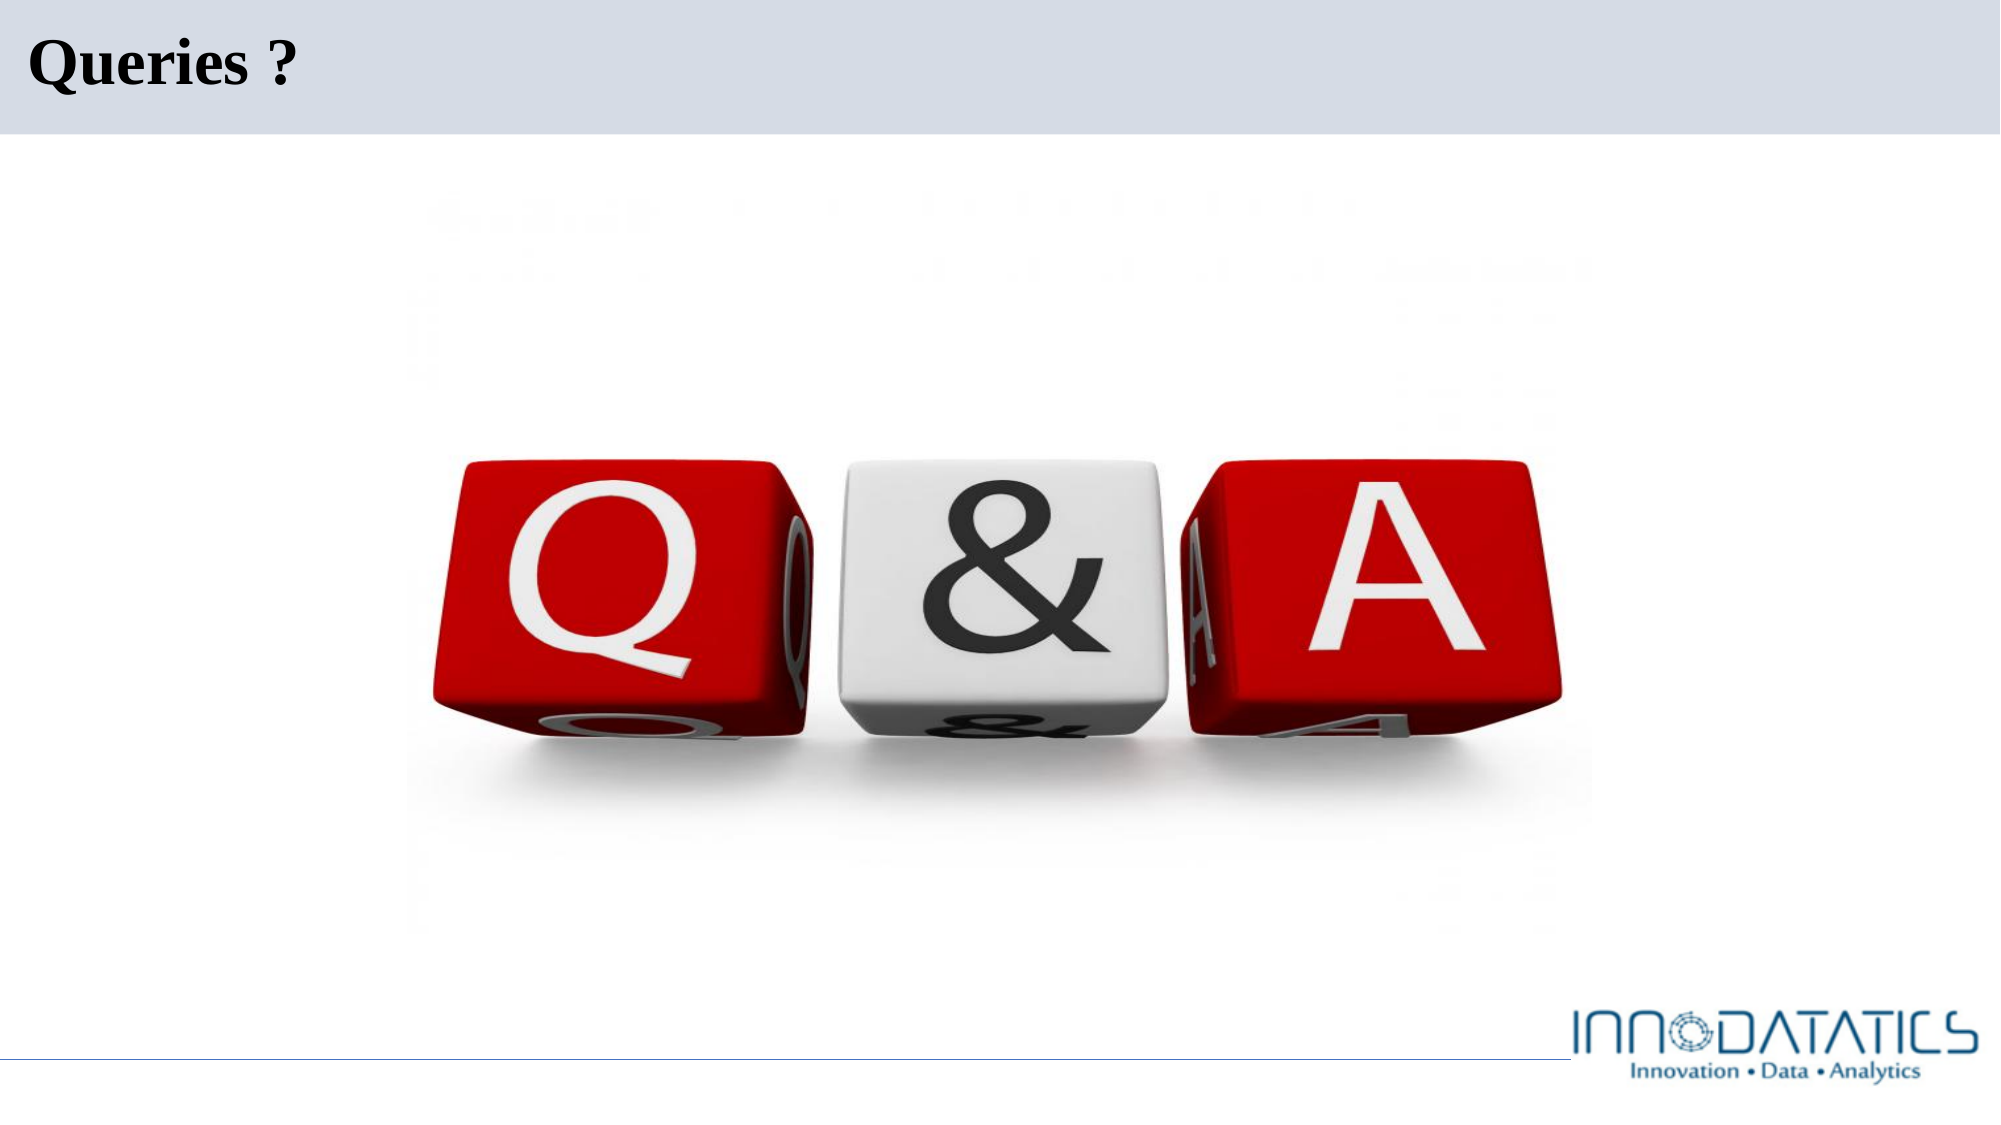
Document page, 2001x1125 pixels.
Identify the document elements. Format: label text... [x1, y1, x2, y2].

picture [1571, 979, 1998, 1112]
title Queries ? [12, 0, 1775, 165]
picture [407, 191, 1593, 934]
